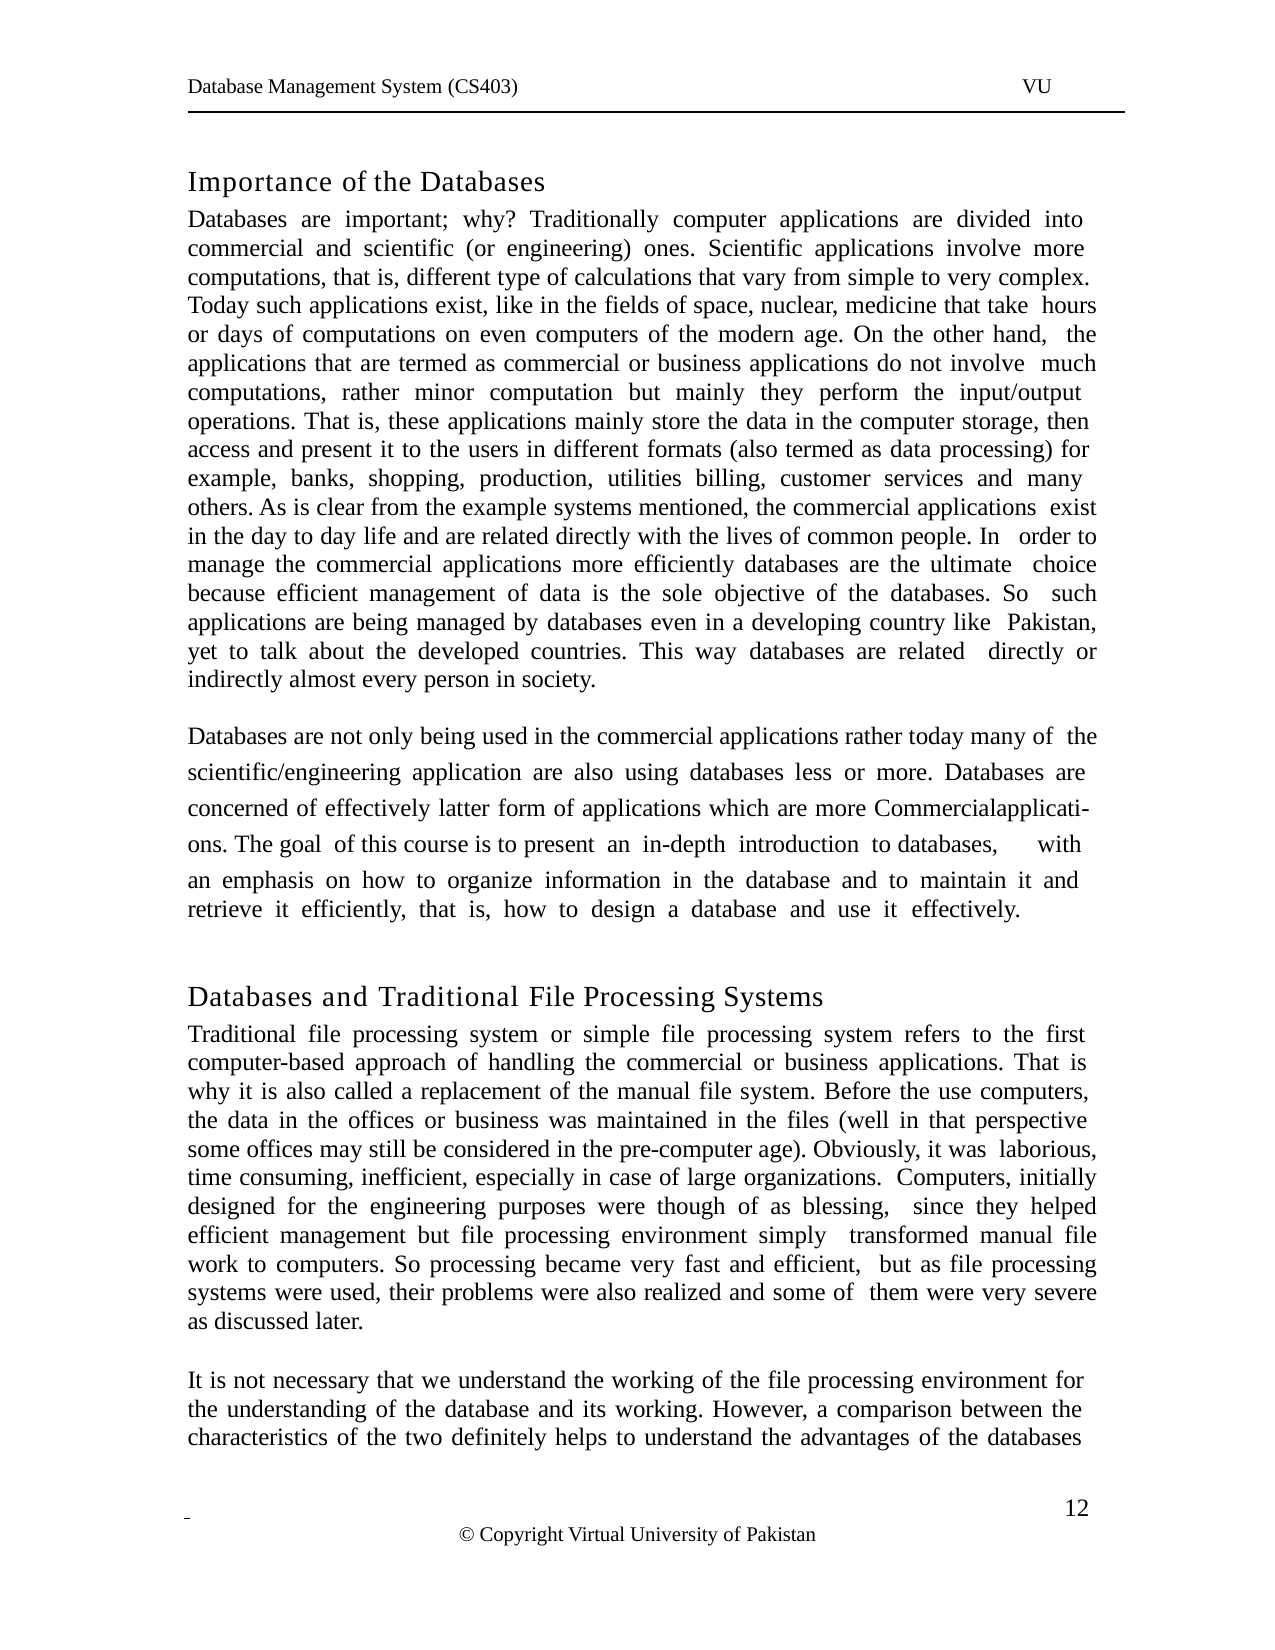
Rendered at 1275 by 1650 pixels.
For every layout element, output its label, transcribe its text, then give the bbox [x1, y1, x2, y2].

text_box Database Management System (CS403) [185, 72, 523, 99]
text_box VU [1020, 72, 1055, 99]
text_box 12 © Copyright Virtual University of Pakistan [182, 1494, 1092, 1572]
text_box Importance of the Databases Databases are important; why? Traditionally computer applications are divided into commercial and scientific (or engineering) ones. Scientific applications involve more computations, that is, different type of calculations that vary from simple to very complex. Today such applications exist, like in the fields of space, nuclear, medicine that take hours or days of computations on even computers of the modern age. On the other hand, the applications that are termed as commercial or business applications do not involve much computations, rather minor computation but mainly they perform the input/output operations. That is, these applications mainly store the data in the computer storage, then access and present it to the users in different formats (also termed as data processing) for example, banks, shopping, production, utilities billing, customer services and many others. As is clear from the example systems mentioned, the commercial applications exist in the day to day life and are related directly with the lives of common people. In order to manage the commercial applications more efficiently databases are the ultimate choice because efficient management of data is the sole objective of the databases. So such applications are being managed by databases even in a developing country like Pakistan, yet to talk about the developed countries. This way databases are related directly or indirectly almost every person in society. Databases are not only being used in the commercial applications rather today many of the scientific/engineering application are also using databases less or more. Databases are concerned of effectively latter form of applications which are more Commercialapplicati- ons. The goal of this course is to present an in-depth introduction to databases, with an emphasis on how to organize information in the database and to maintain it and retrieve it efficiently, that is, how to design a database and use it effectively. Databases and Traditional File Processing Systems Traditional file processing system or simple file processing system refers to the first computer-based approach of handling the commercial or business applications. That is why it is also called a replacement of the manual file system. Before the use computers, the data in the offices or business was maintained in the files (well in that perspective some offices may still be considered in the pre-computer age). Obviously, it was laborious, time consuming, inefficient, especially in case of large organizations. Computers, initially designed for the engineering purposes were though of as blessing, since they helped efficient management but file processing environment simply transformed manual file work to computers. So processing became very fast and efficient, but as file processing systems were used, their problems were also realized and some of them were very severe as discussed later. It is not necessary that we understand the working of the file processing environment for the understanding of the database and its working. However, a comparison between the characteristics of the two definitely helps to understand the advantages of the databases [185, 162, 1098, 1451]
